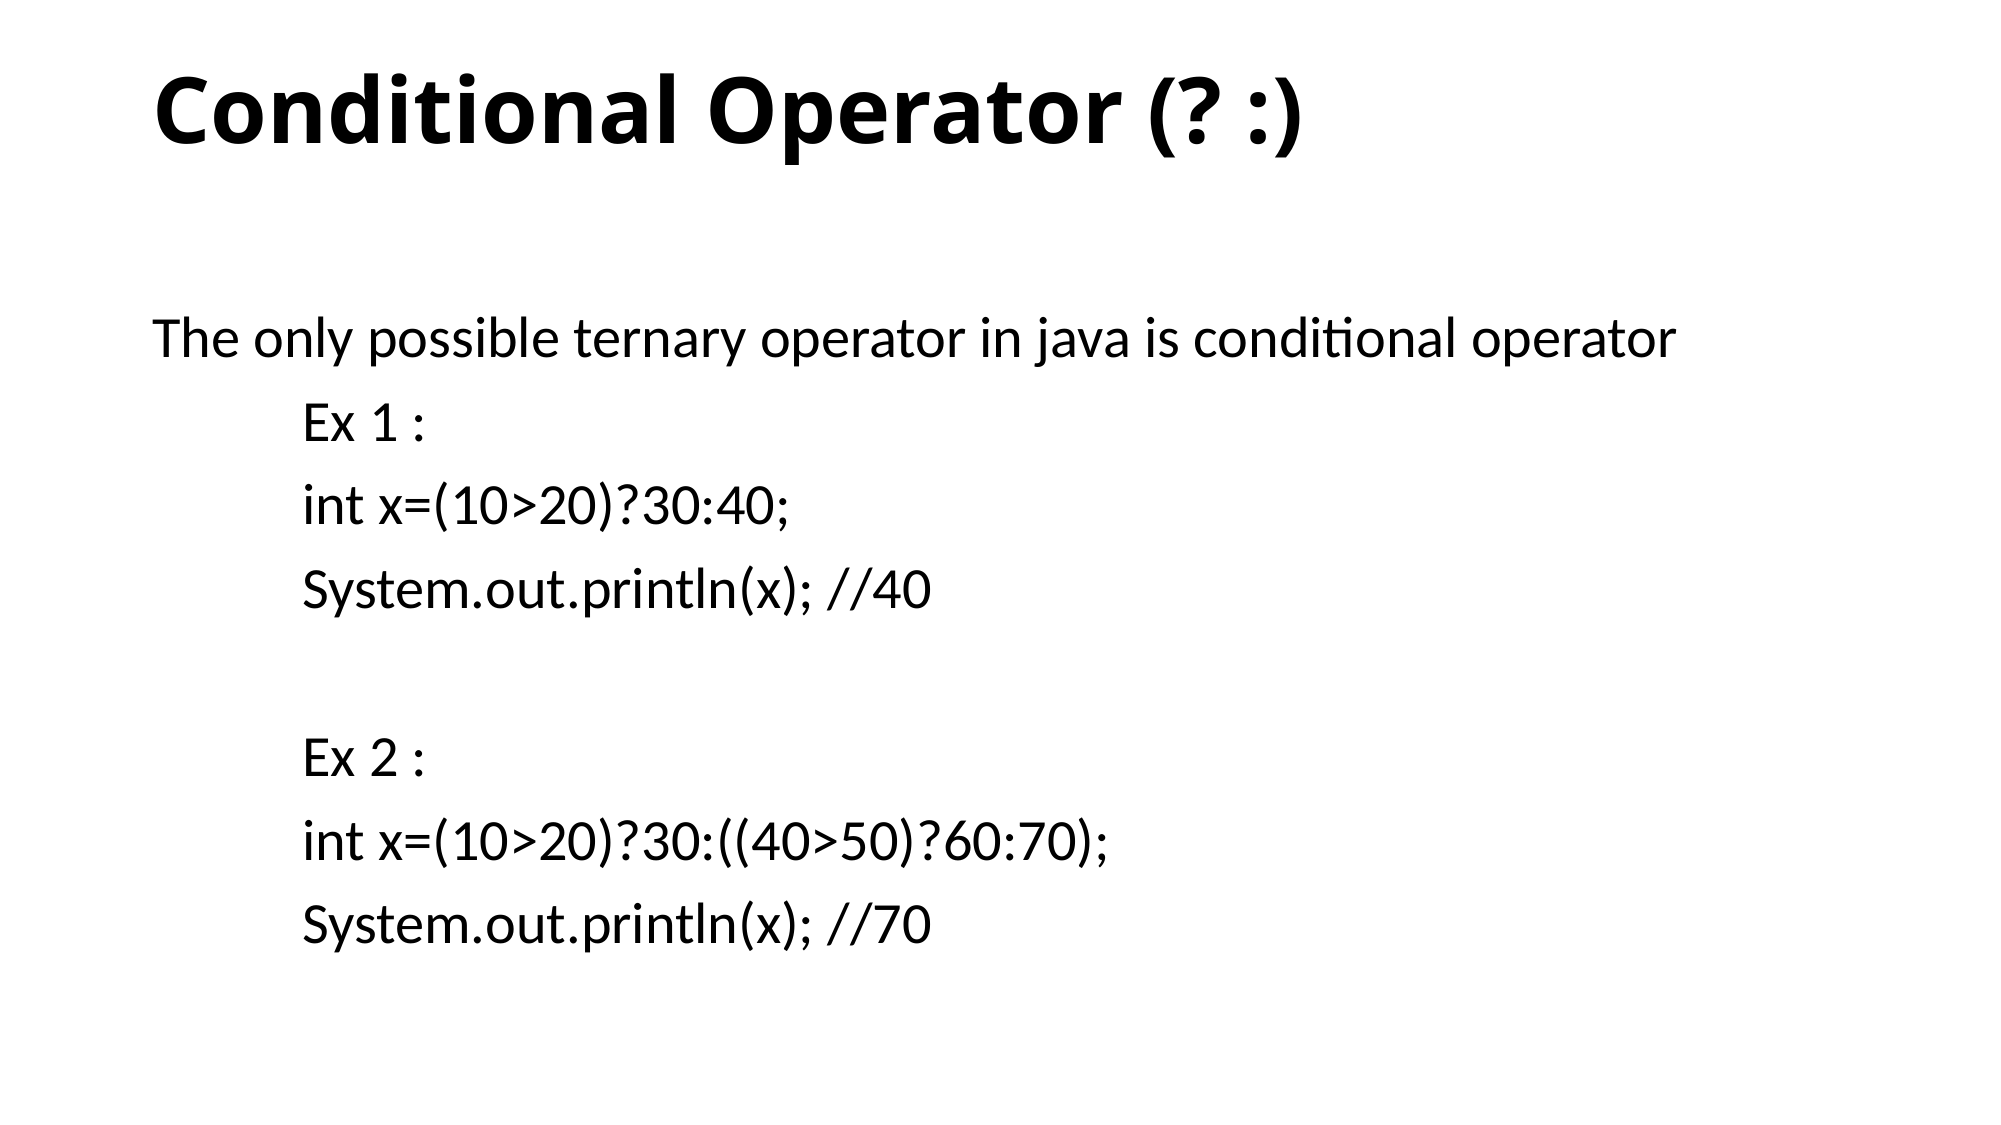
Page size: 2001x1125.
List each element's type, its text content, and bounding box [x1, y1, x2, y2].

list The only possible ternary operator in java is conditional operator Ex 1 : int x=(10>20)?30:40; System.out.println(x); //40 Ex 2 : int x=(10>20)?30:((40>50)?60:70); System.out.println(x); //70 [137, 299, 1863, 1014]
title Conditional Operator (? :) [137, 59, 1863, 278]
